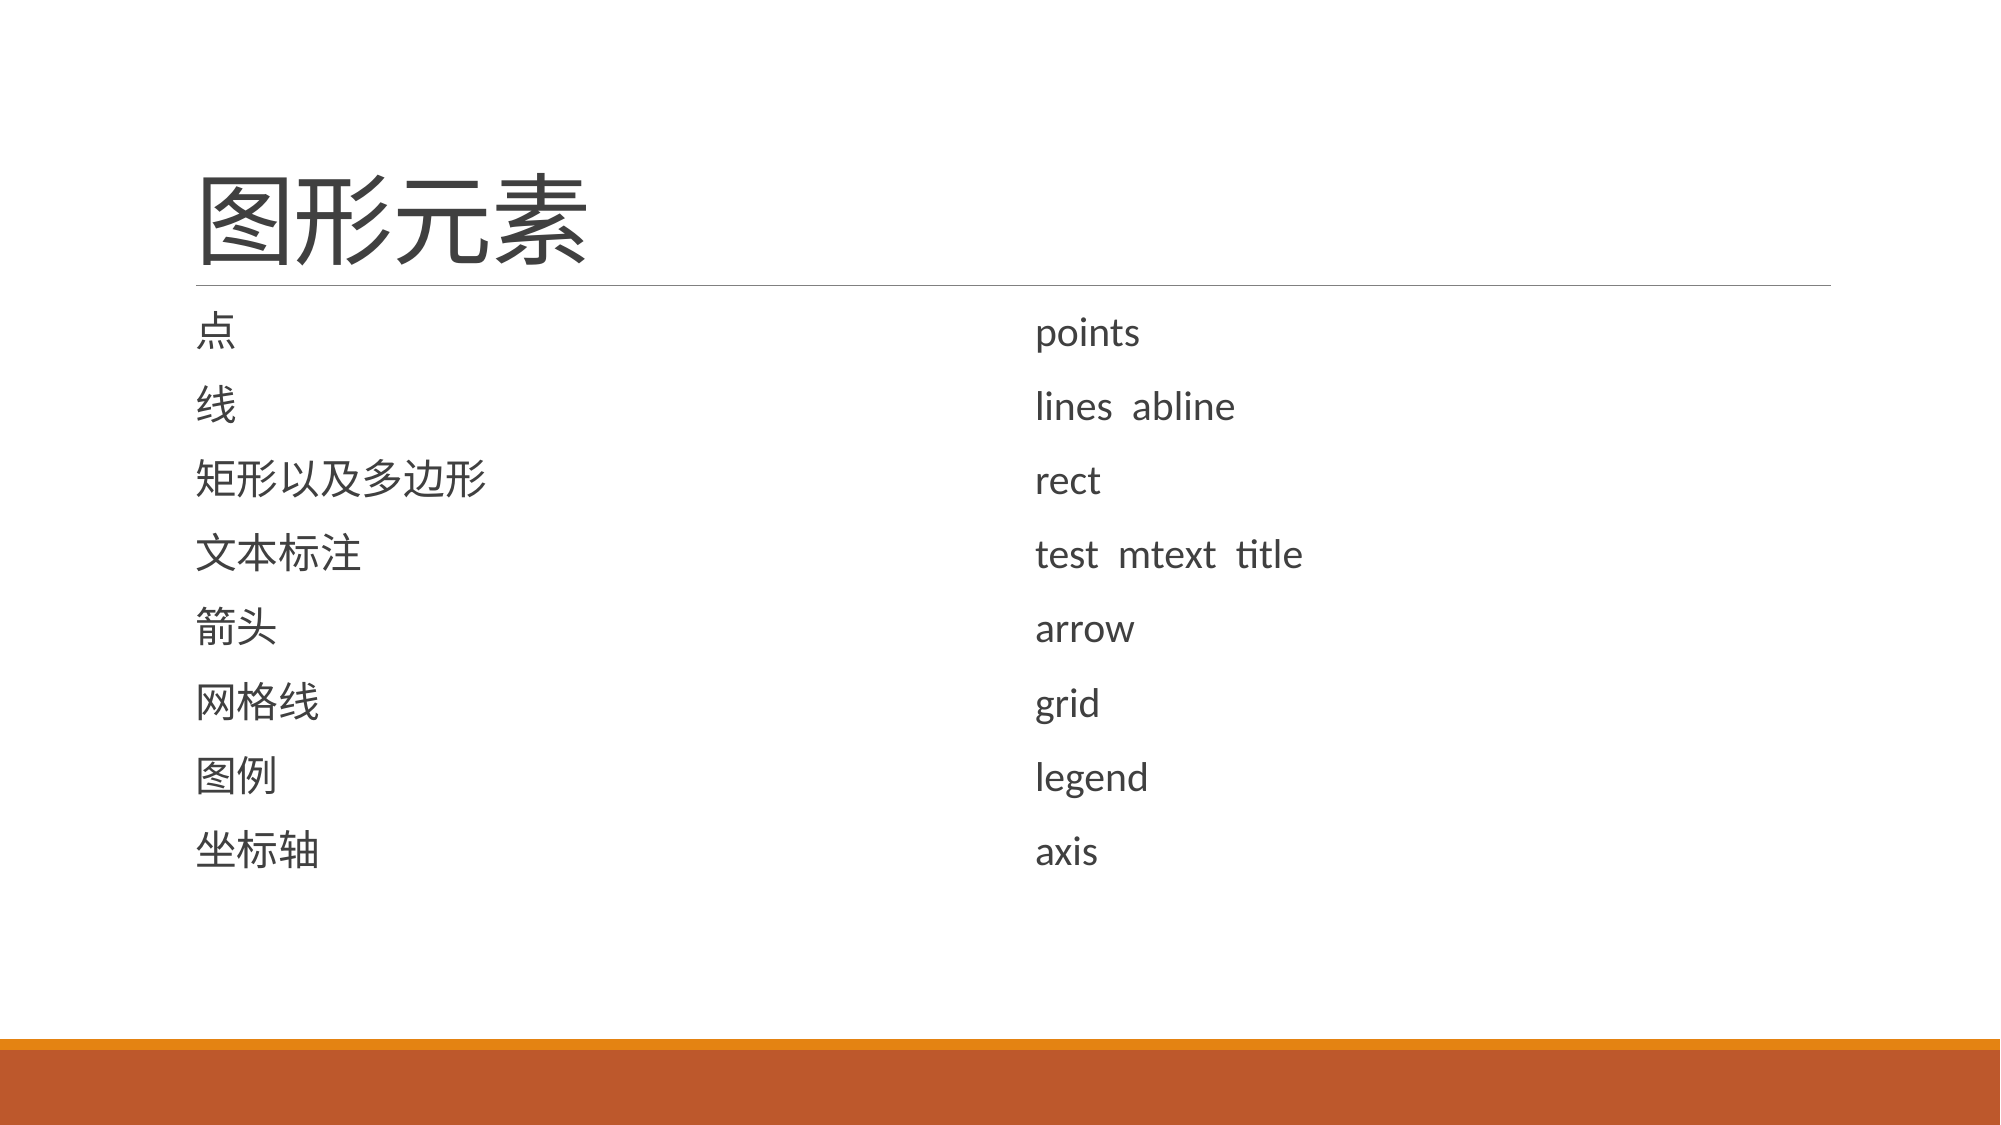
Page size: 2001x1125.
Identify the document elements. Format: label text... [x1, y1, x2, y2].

list points lines abline rect test mtext title arrow grid legend axis [1020, 302, 1830, 963]
list 点 线 矩形以及多边形 文本标注 箭头 网格线 图例 坐标轴 [180, 302, 990, 963]
title 图形元素 [180, 47, 1830, 285]
